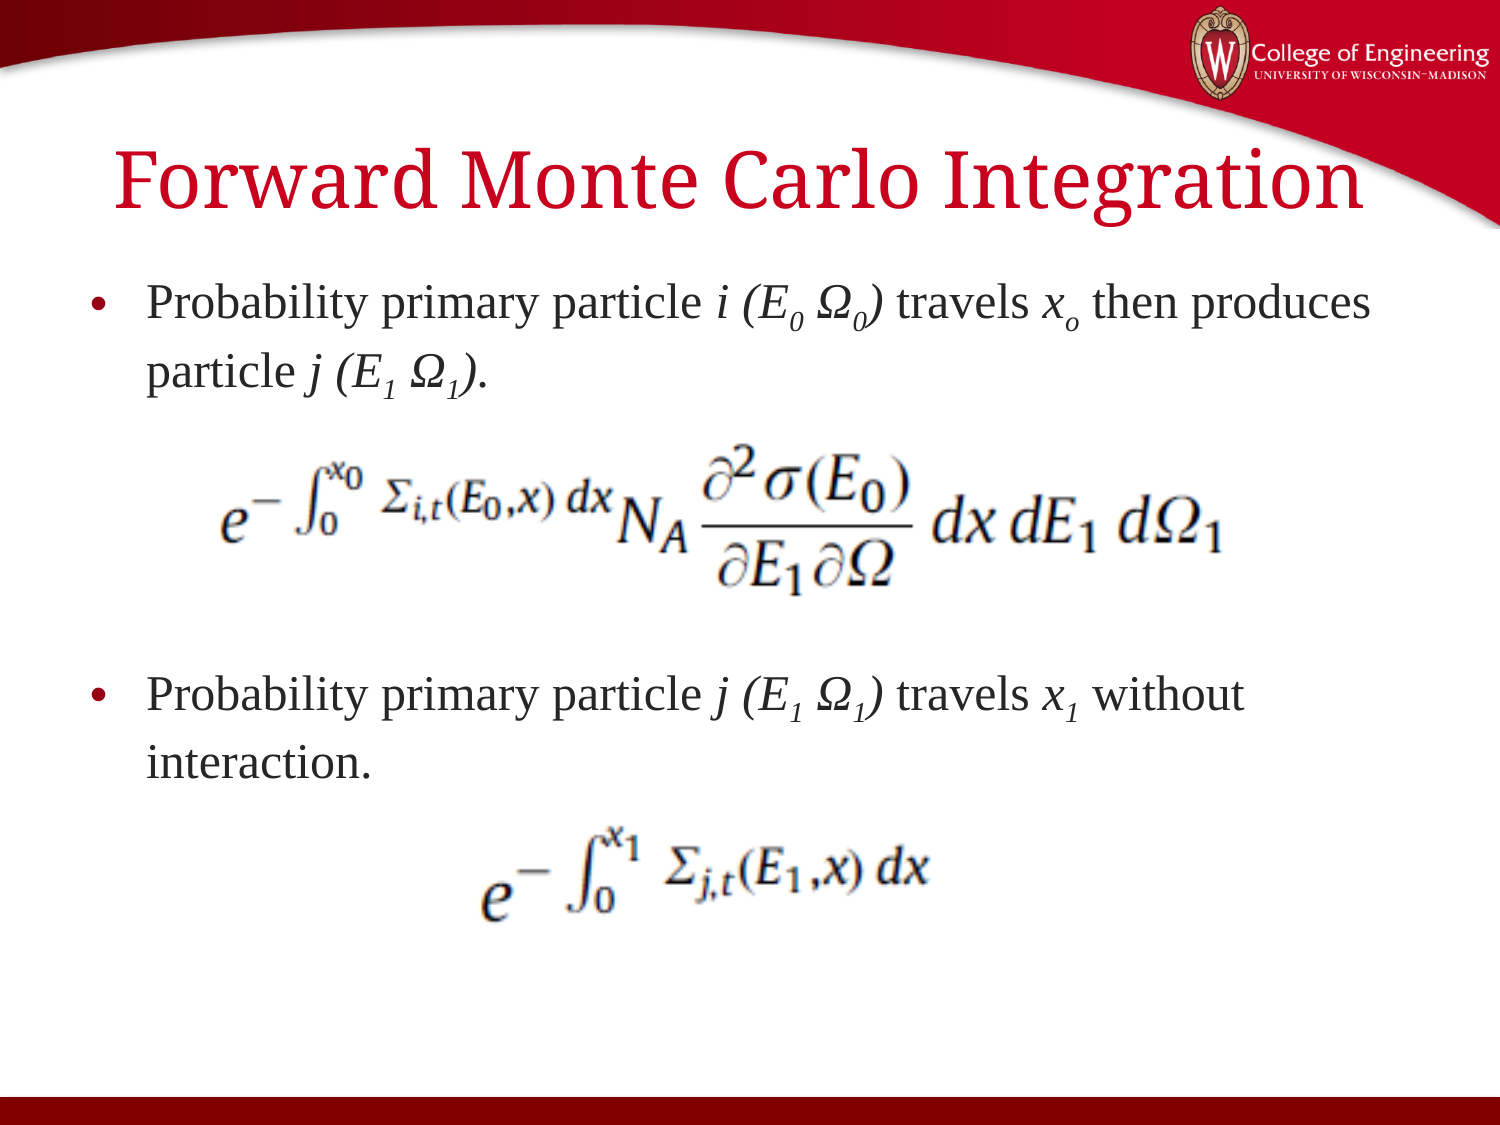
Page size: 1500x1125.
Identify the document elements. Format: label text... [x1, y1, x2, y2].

title Forward Monte Carlo Integration [75, 129, 1425, 261]
list Probability primary particle i (E0 Ω0) travels xo then produces particle j (E1 Ω1). Probability primary particle j (E1 Ω1) travels x1 without interaction. [75, 261, 1425, 1005]
picture [0, 0, 1500, 229]
picture [186, 399, 1288, 632]
picture [437, 764, 977, 1001]
